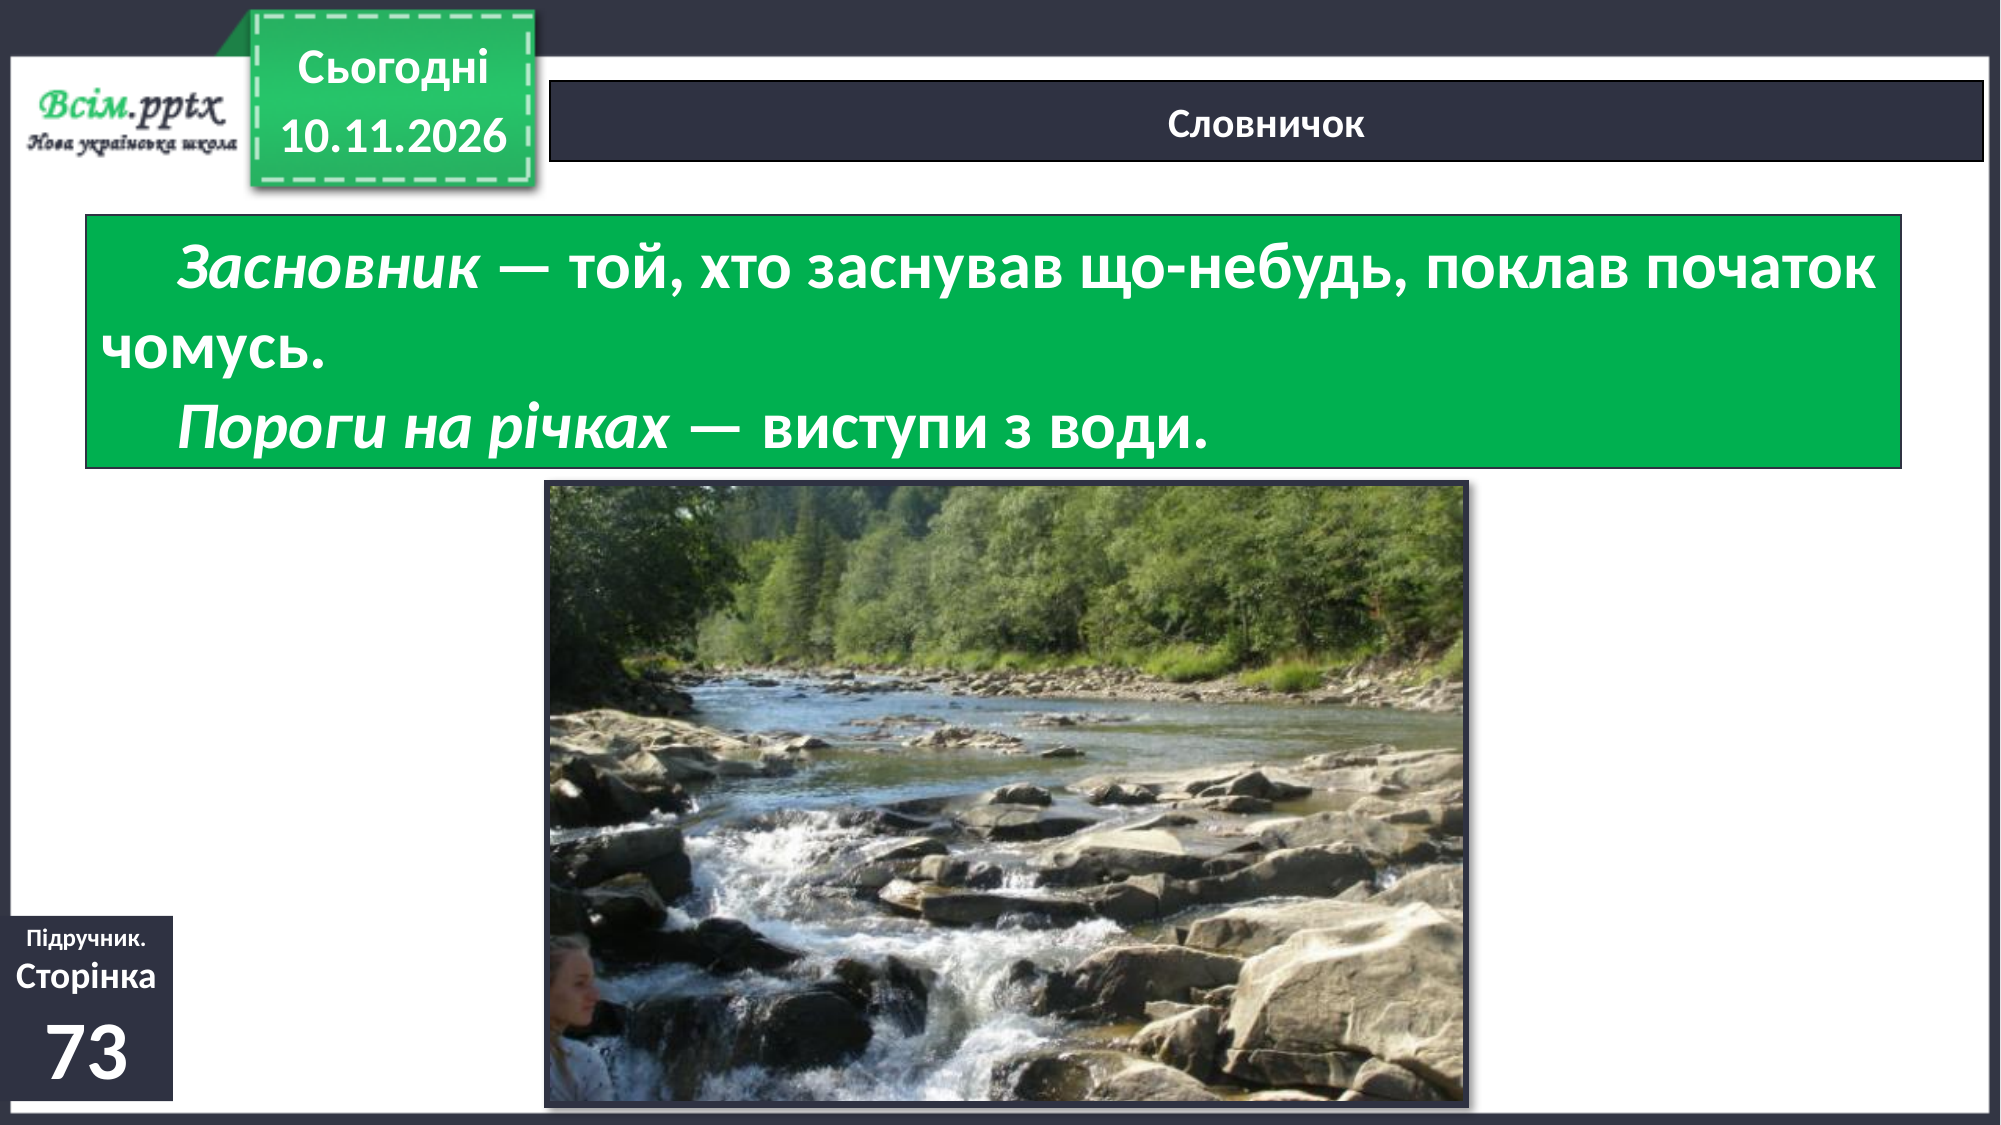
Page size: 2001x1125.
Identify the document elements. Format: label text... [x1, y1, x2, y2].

picture [0, 0, 2001, 1125]
text_box Сьогодні [284, 26, 535, 101]
text_box Словничок [549, 80, 1984, 162]
text_box Засновник — той, хто заснував що-небудь, поклав початок чомусь. Пороги на річках — виступи з води. [85, 214, 1902, 469]
text_box 18.04.2022 [263, 101, 524, 164]
text_box Підручник. Сторінка 73 [0, 915, 174, 1102]
